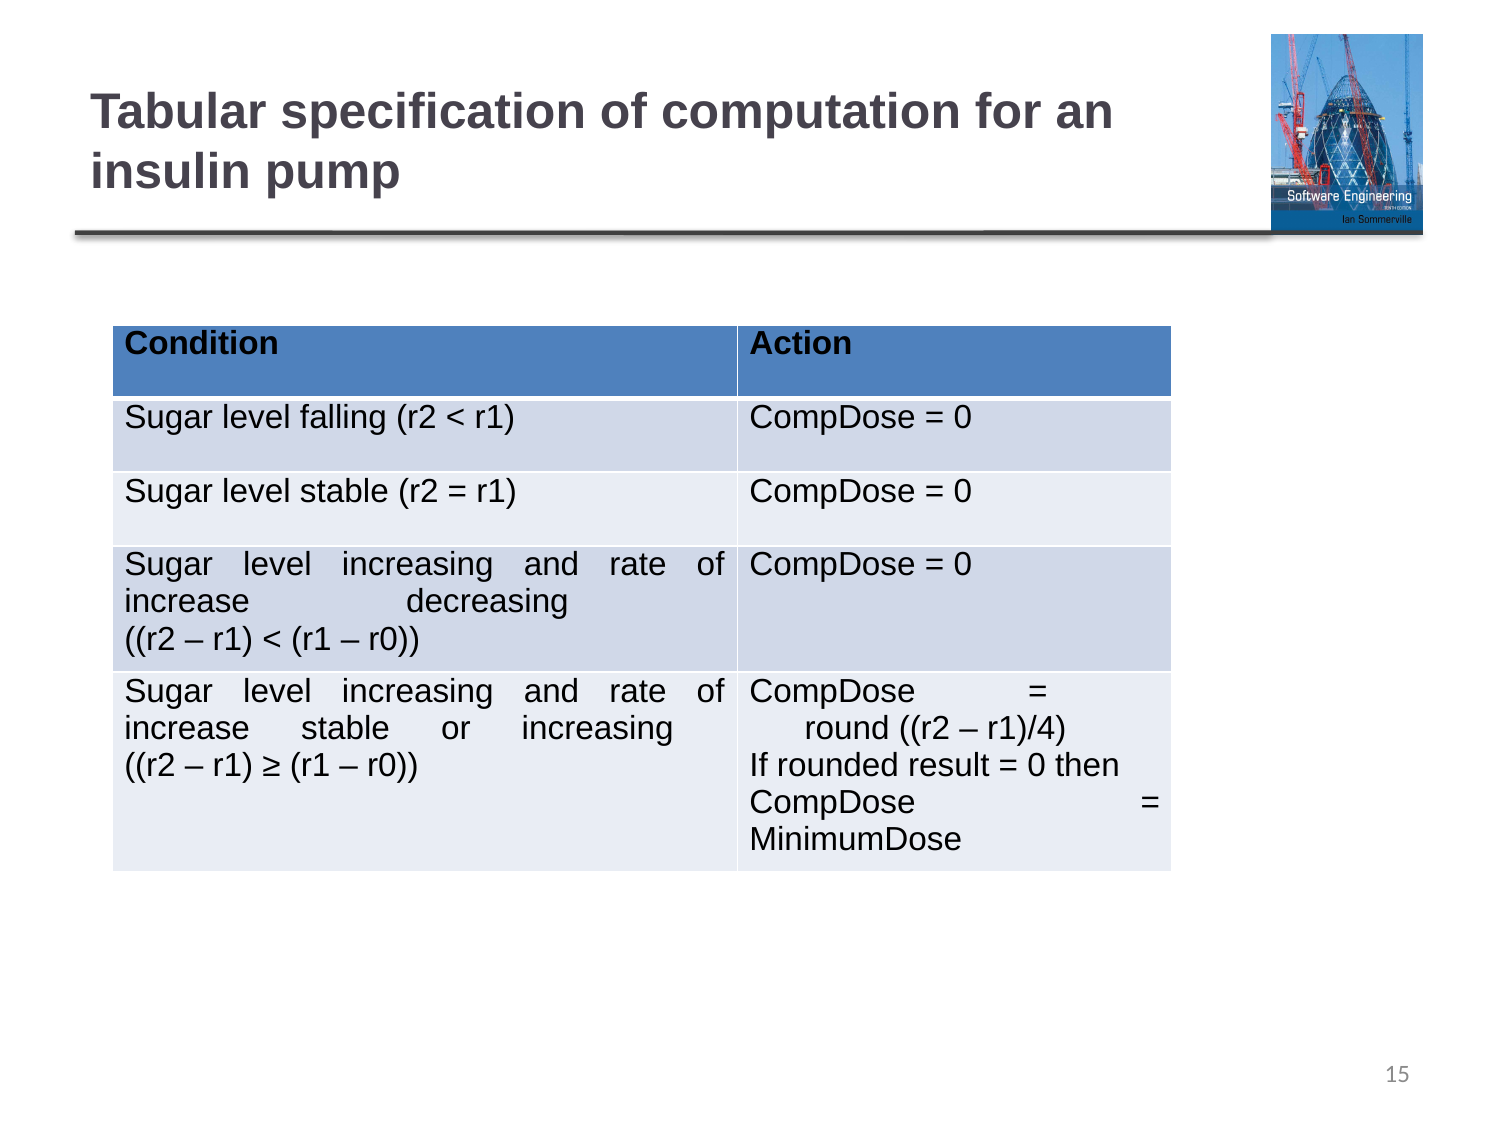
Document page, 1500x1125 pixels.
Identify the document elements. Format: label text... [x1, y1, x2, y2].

title Tabular specification of computation for an insulin pump [74, 44, 1272, 233]
picture [1271, 34, 1423, 230]
table_cell Sugar level increasing and rate of increase stable or increasing ((r2 – r1) ≥ (r1 – r0)) [113, 673, 737, 871]
table_cell CompDose = round ((r2 – r1)/4) If rounded result = 0 then CompDose = MinimumDose [738, 673, 1171, 871]
slide_number 15 [1074, 1042, 1425, 1103]
table_cell CompDose = 0 [738, 401, 1171, 471]
table_cell Sugar level falling (r2 < r1) [113, 401, 737, 471]
table_cell CompDose = 0 [738, 473, 1171, 545]
table_cell CompDose = 0 [738, 547, 1171, 671]
table_header Action [738, 326, 1171, 396]
table_cell Sugar level increasing and rate of increase decreasing ((r2 – r1) < (r1 – r0)) [113, 547, 737, 671]
table_header Condition [113, 326, 737, 396]
table_cell Sugar level stable (r2 = r1) [113, 473, 737, 545]
